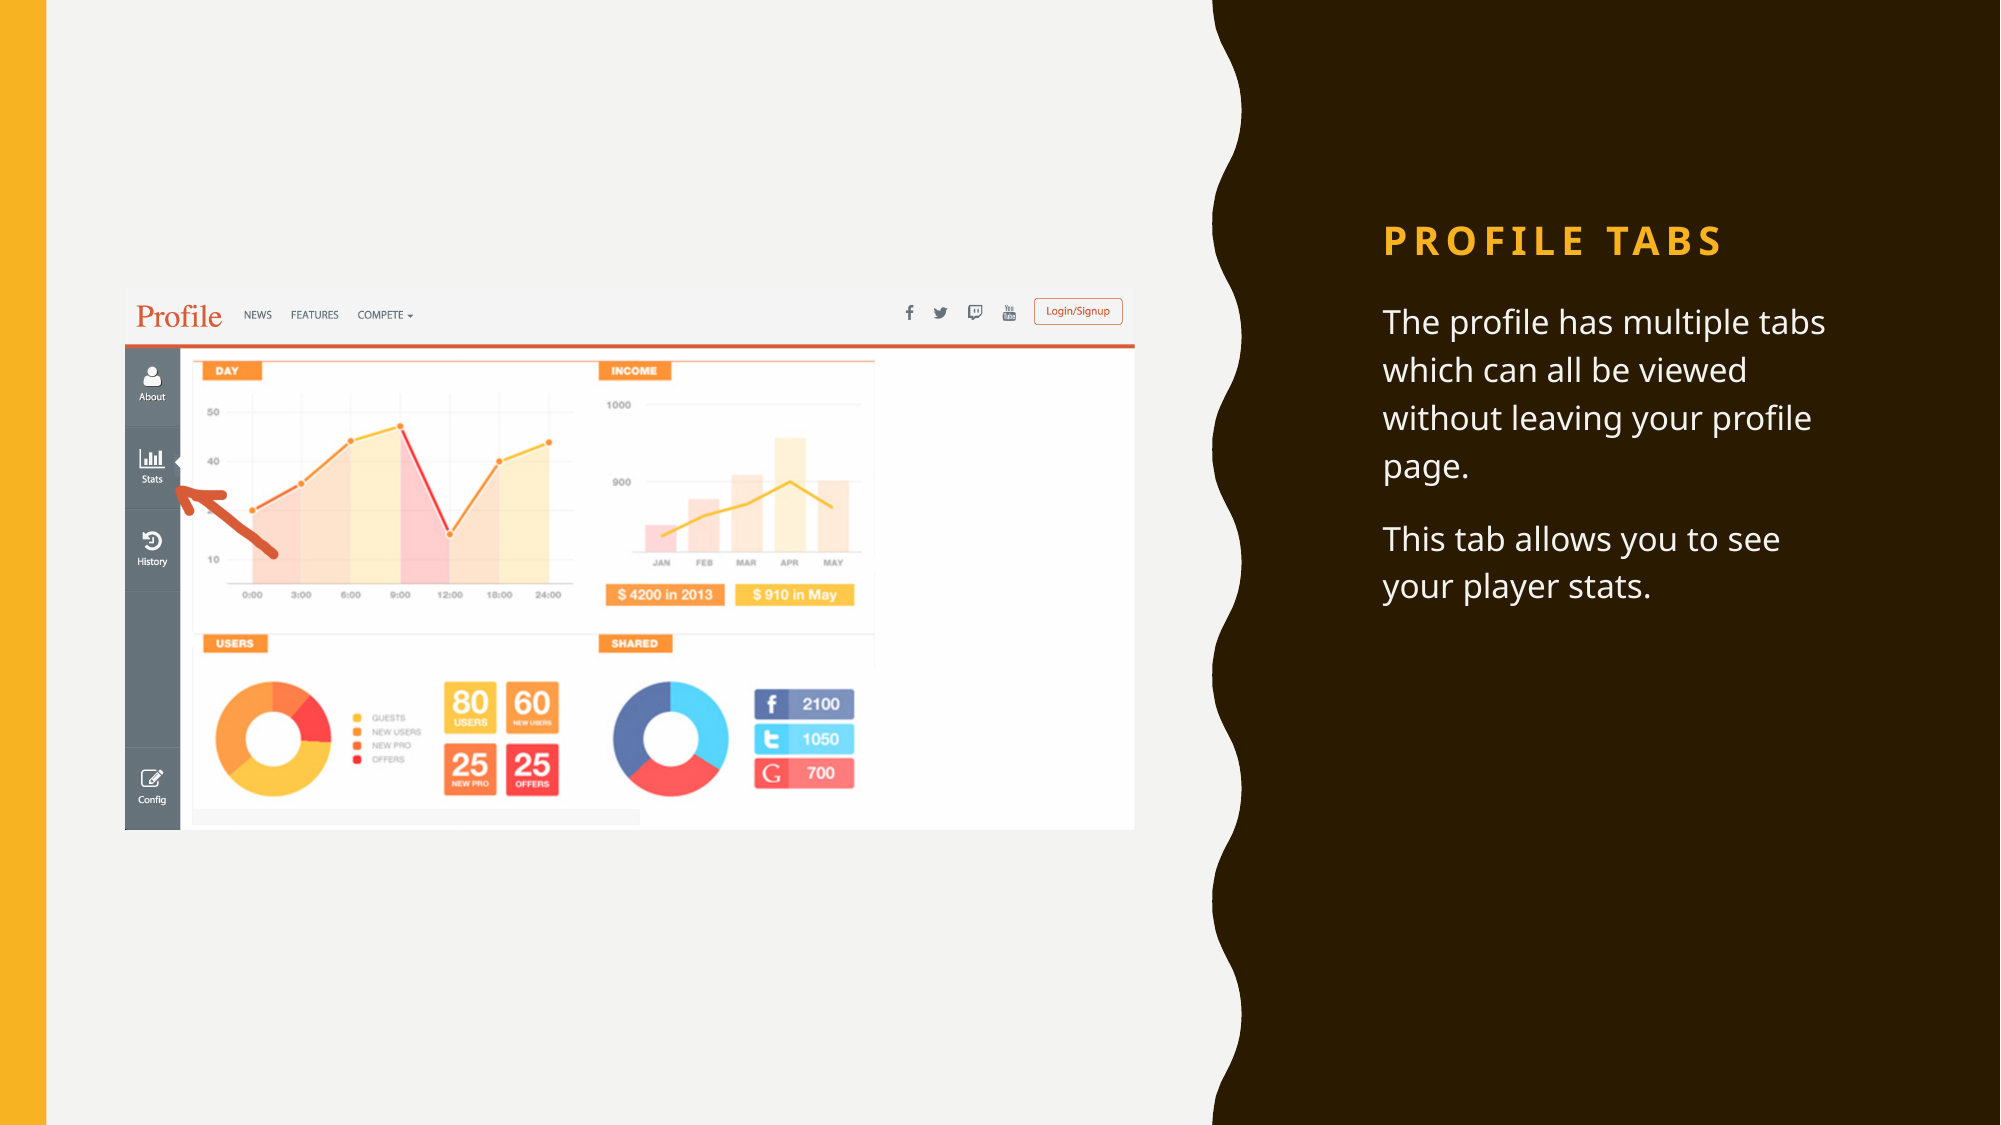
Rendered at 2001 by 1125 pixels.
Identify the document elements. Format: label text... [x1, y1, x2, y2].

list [125, 289, 1136, 830]
list The profile has multiple tabs which can all be viewed without leaving your profile page. This tab allows you to see your player stats. [1367, 285, 1875, 969]
title Profile Tabs [1367, 75, 1875, 272]
